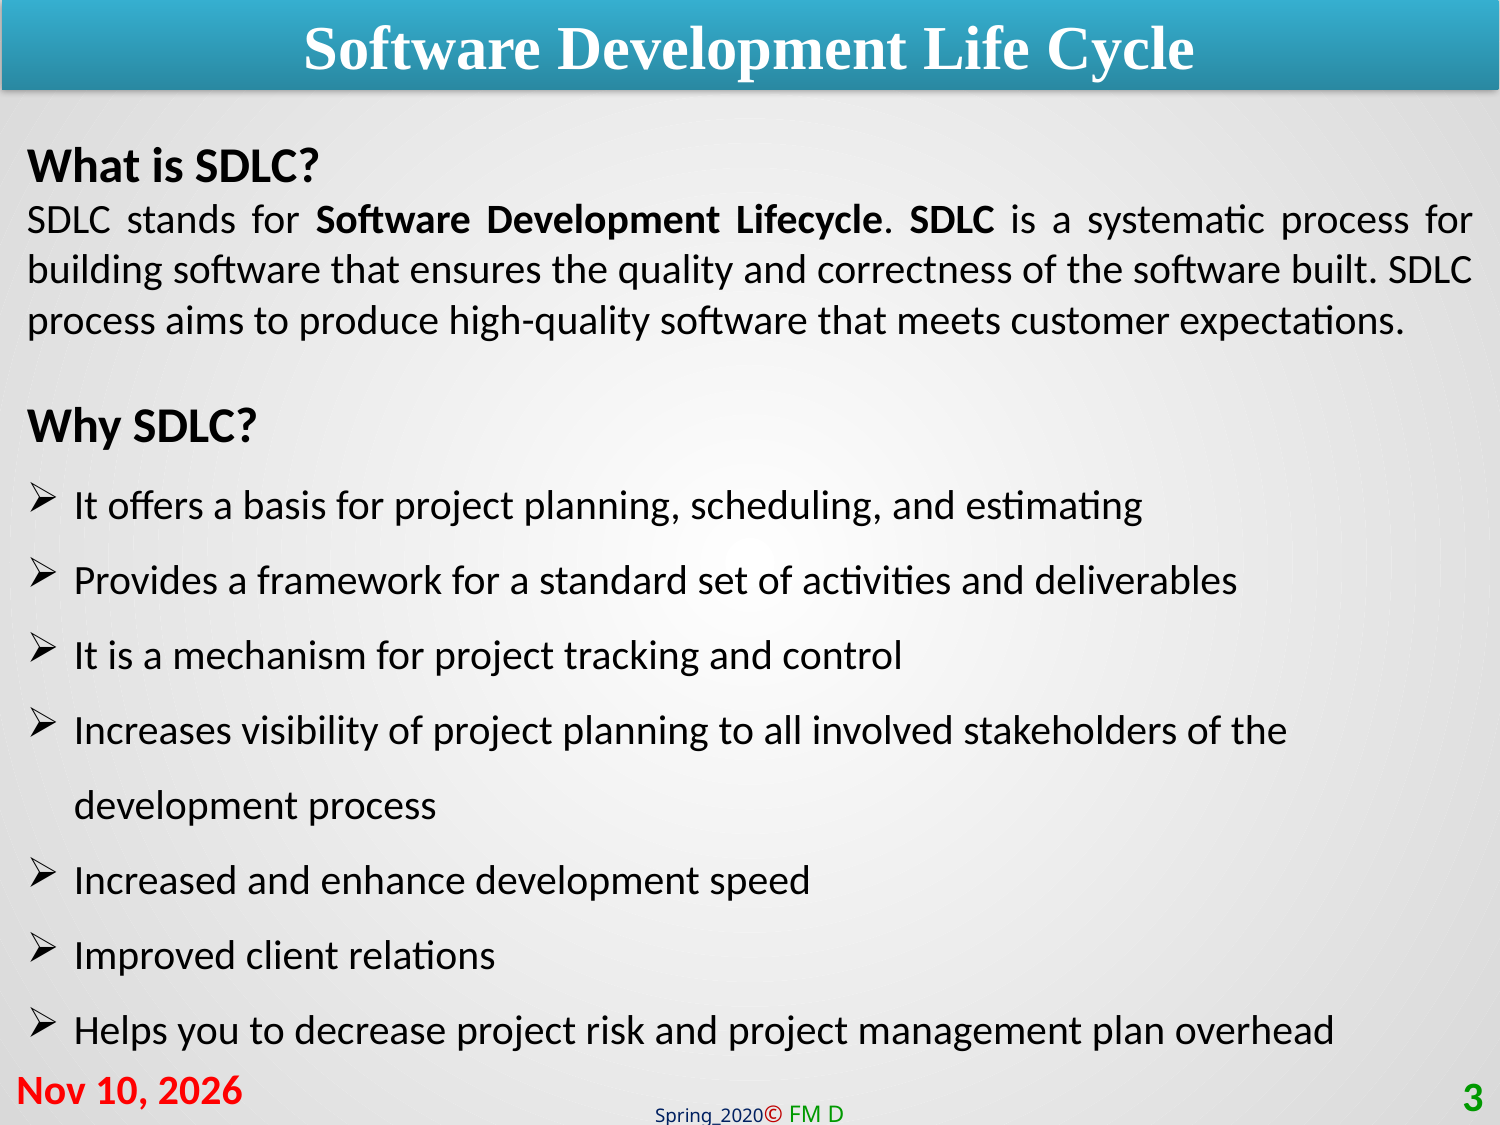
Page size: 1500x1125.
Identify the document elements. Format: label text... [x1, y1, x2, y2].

text_box [1489, 141, 1496, 204]
slide_number 3 [1148, 1065, 1499, 1125]
text_box Software Development Life Cycle [2, 0, 1499, 90]
slide_number 7-Jul-20 [1, 1057, 352, 1118]
text_box What is SDLC? SDLC stands for Software Development Lifecycle. SDLC is a systematic process for building software that ensures the quality and correctness of the software built. SDLC process aims to produce high-quality software that meets customer expectations. Why SDLC? It offers a basis for project planning, scheduling, and estimating Provides a framework for a standard set of activities and deliverables It is a mechanism for project tracking and control Increases visibility of project planning to all involved stakeholders of the development process Increased and enhance development speed Improved client relations Helps you to decrease project risk and project management plan overhead [12, 124, 1489, 1105]
